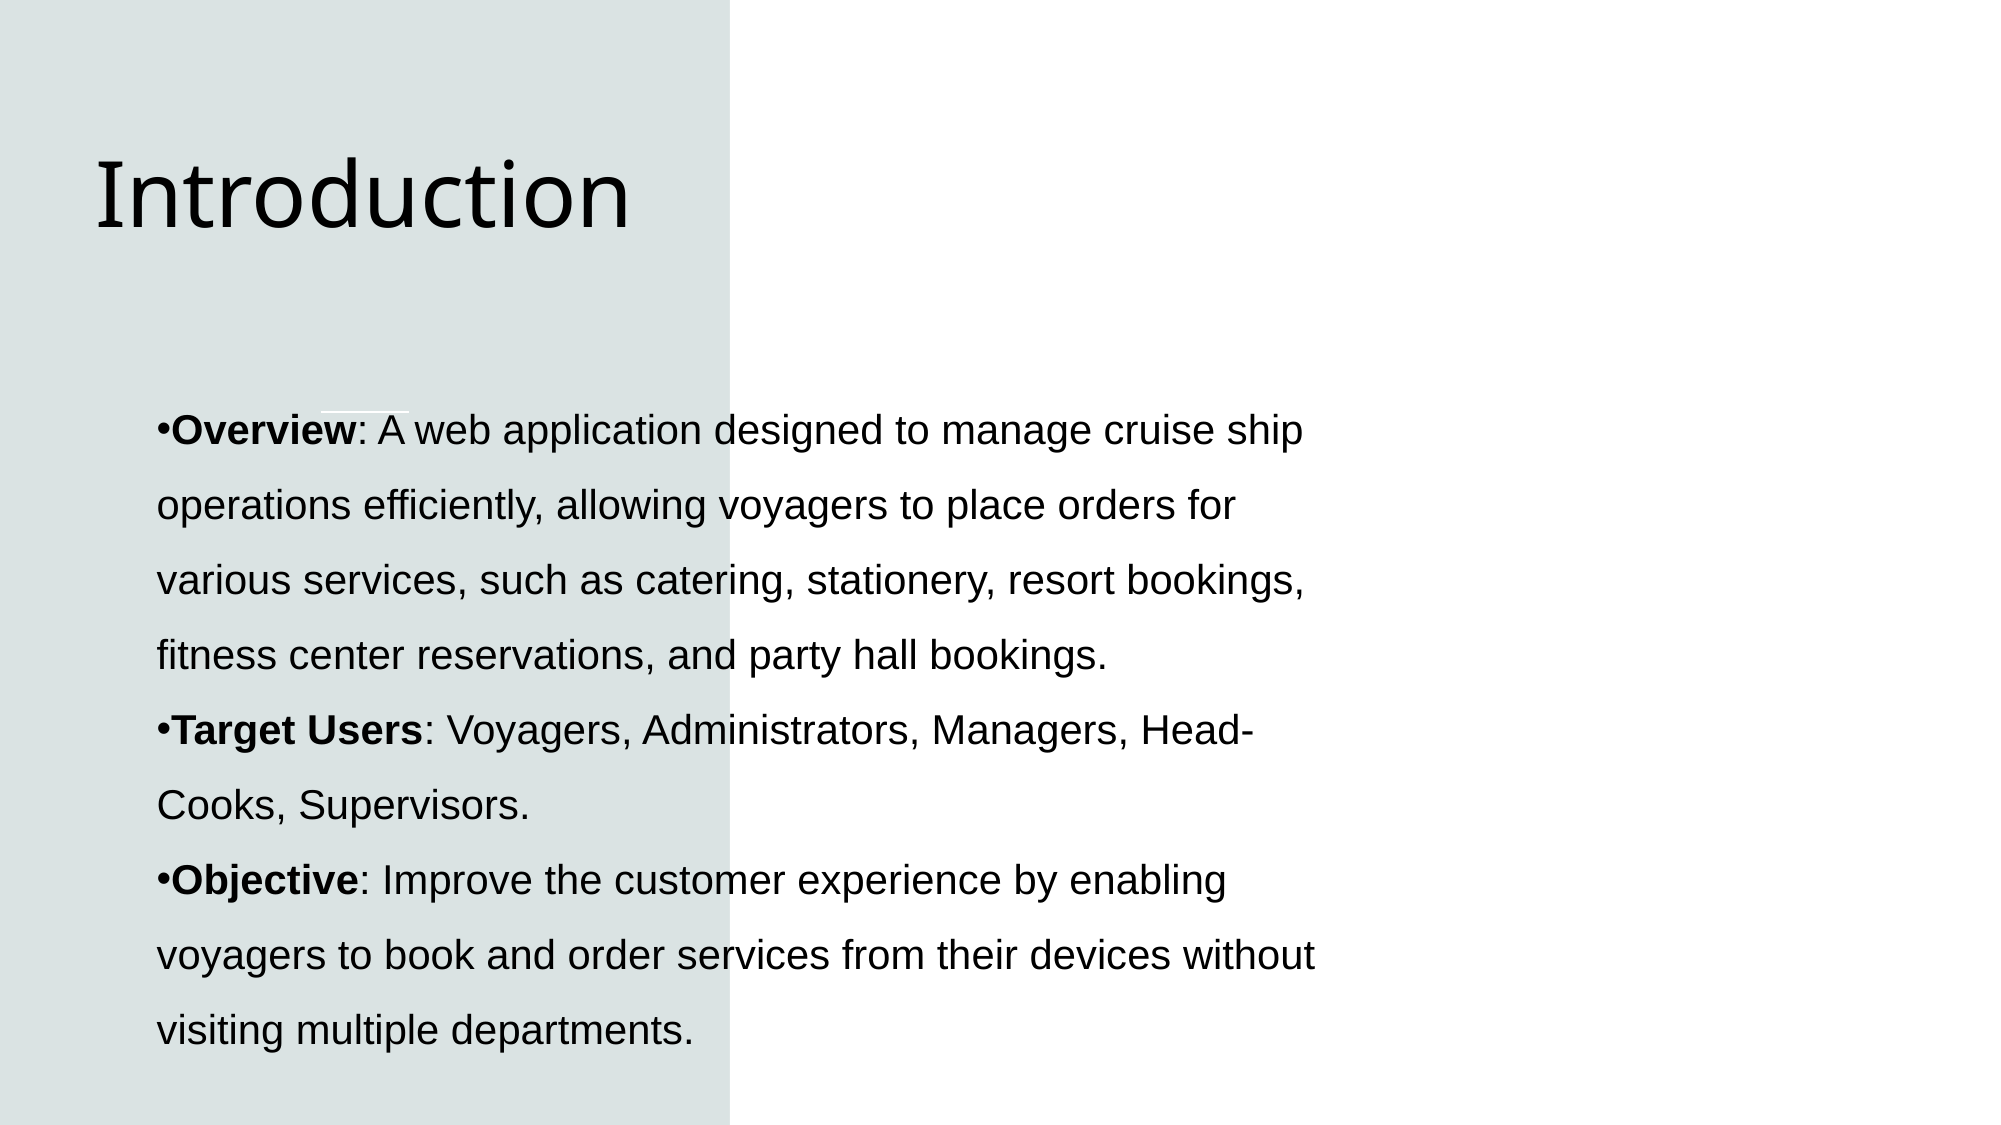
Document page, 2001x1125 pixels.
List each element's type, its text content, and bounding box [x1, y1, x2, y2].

text_box Overview: A web application designed to manage cruise ship operations efficiently, allowing voyagers to place orders for various services, such as catering, stationery, resort bookings, fitness center reservations, and party hall bookings. Target Users: Voyagers, Administrators, Managers, Head-Cooks, Supervisors. Objective: Improve the customer experience by enabling voyagers to book and order services from their devices without visiting multiple departments. [141, 370, 1383, 1061]
title Introduction [0, 124, 729, 254]
